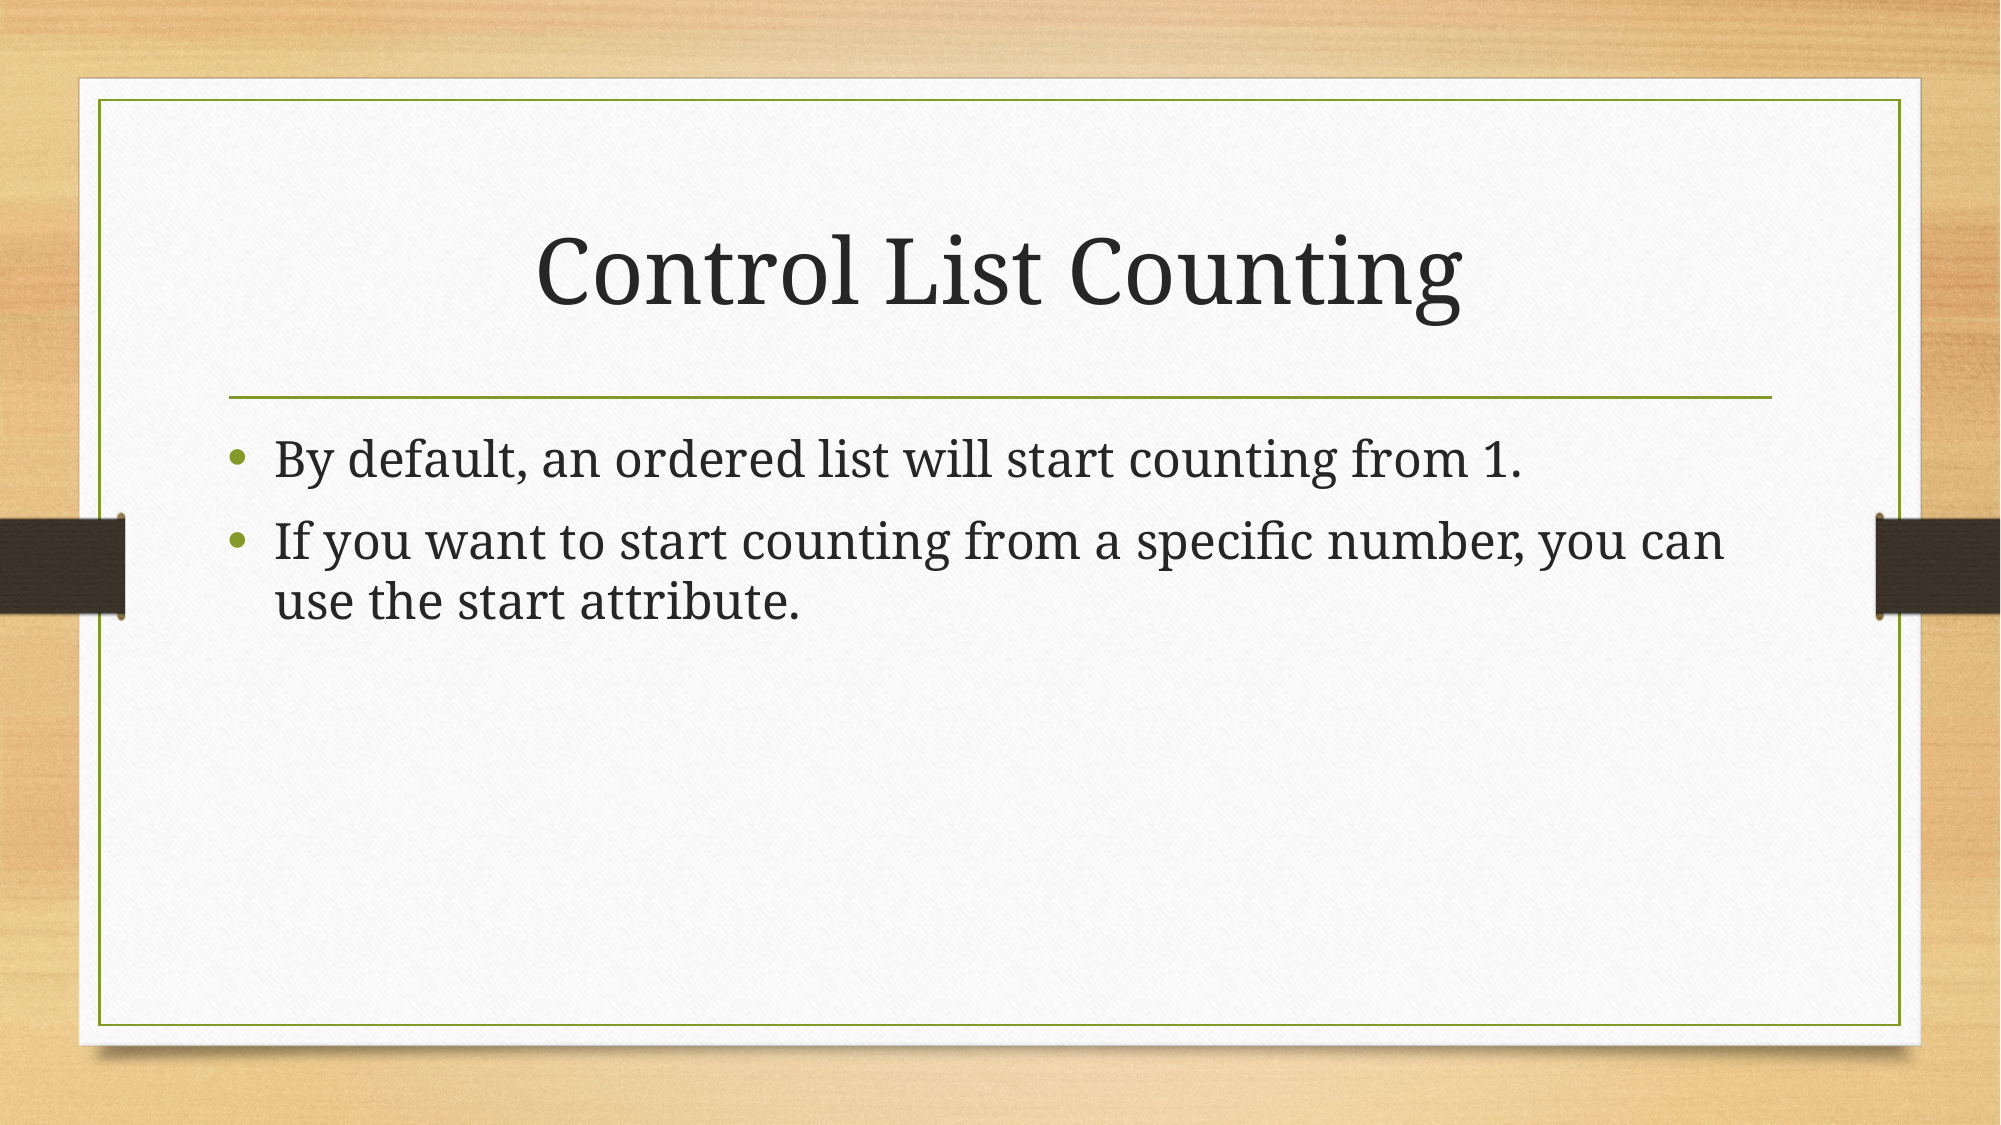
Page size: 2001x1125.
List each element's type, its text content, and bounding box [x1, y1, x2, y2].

picture [0, 0, 2001, 1125]
title Control List Counting [212, 161, 1788, 375]
list By default, an ordered list will start counting from 1. If you want to start counting from a specific number, you can use the start attribute. [212, 419, 1788, 964]
